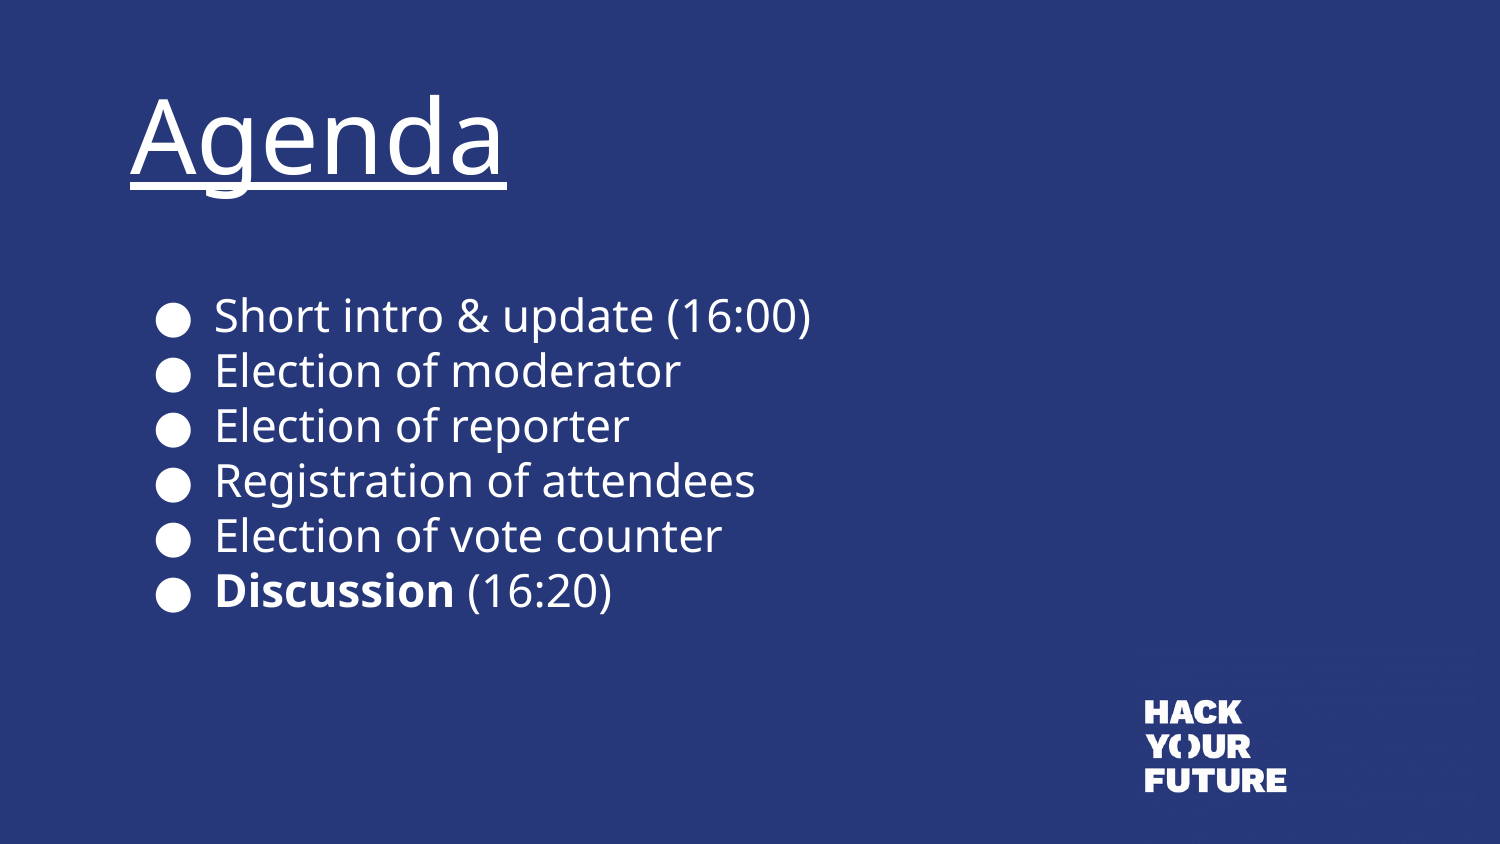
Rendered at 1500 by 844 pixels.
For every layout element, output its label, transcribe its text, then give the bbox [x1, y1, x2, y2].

text_box Short intro & update (16:00) Election of moderator Election of reporter Registration of attendees Election of vote counter Discussion (16:20) [123, 227, 1258, 621]
picture [1130, 649, 1476, 844]
text_box Agenda [115, 55, 599, 198]
